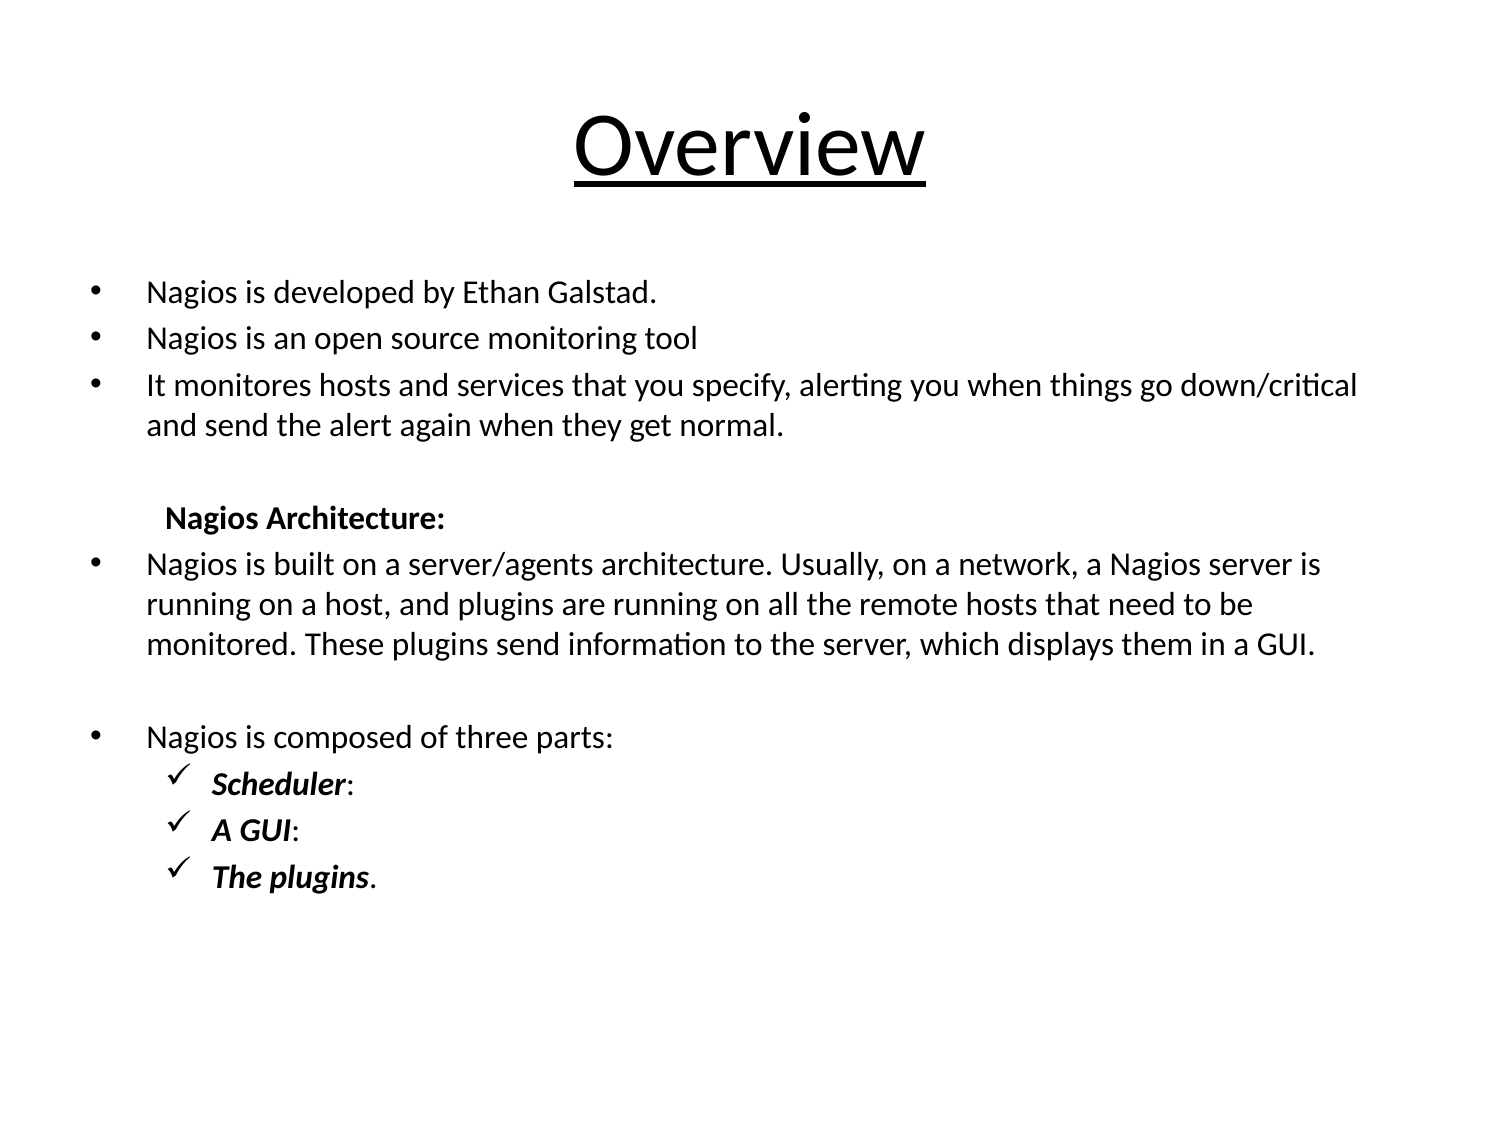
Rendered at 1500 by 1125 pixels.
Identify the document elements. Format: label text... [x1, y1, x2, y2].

title Overview [75, 45, 1425, 233]
list Nagios is developed by Ethan Galstad. Nagios is an open source monitoring tool It monitores hosts and services that you specify, alerting you when things go down/critical and send the alert again when they get normal. Nagios Architecture: Nagios is built on a server/agents architecture. Usually, on a network, a Nagios server is running on a host, and plugins are running on all the remote hosts that need to be monitored. These plugins send information to the server, which displays them in a GUI. Nagios is composed of three parts: Scheduler: A GUI: The plugins. [75, 262, 1425, 1005]
